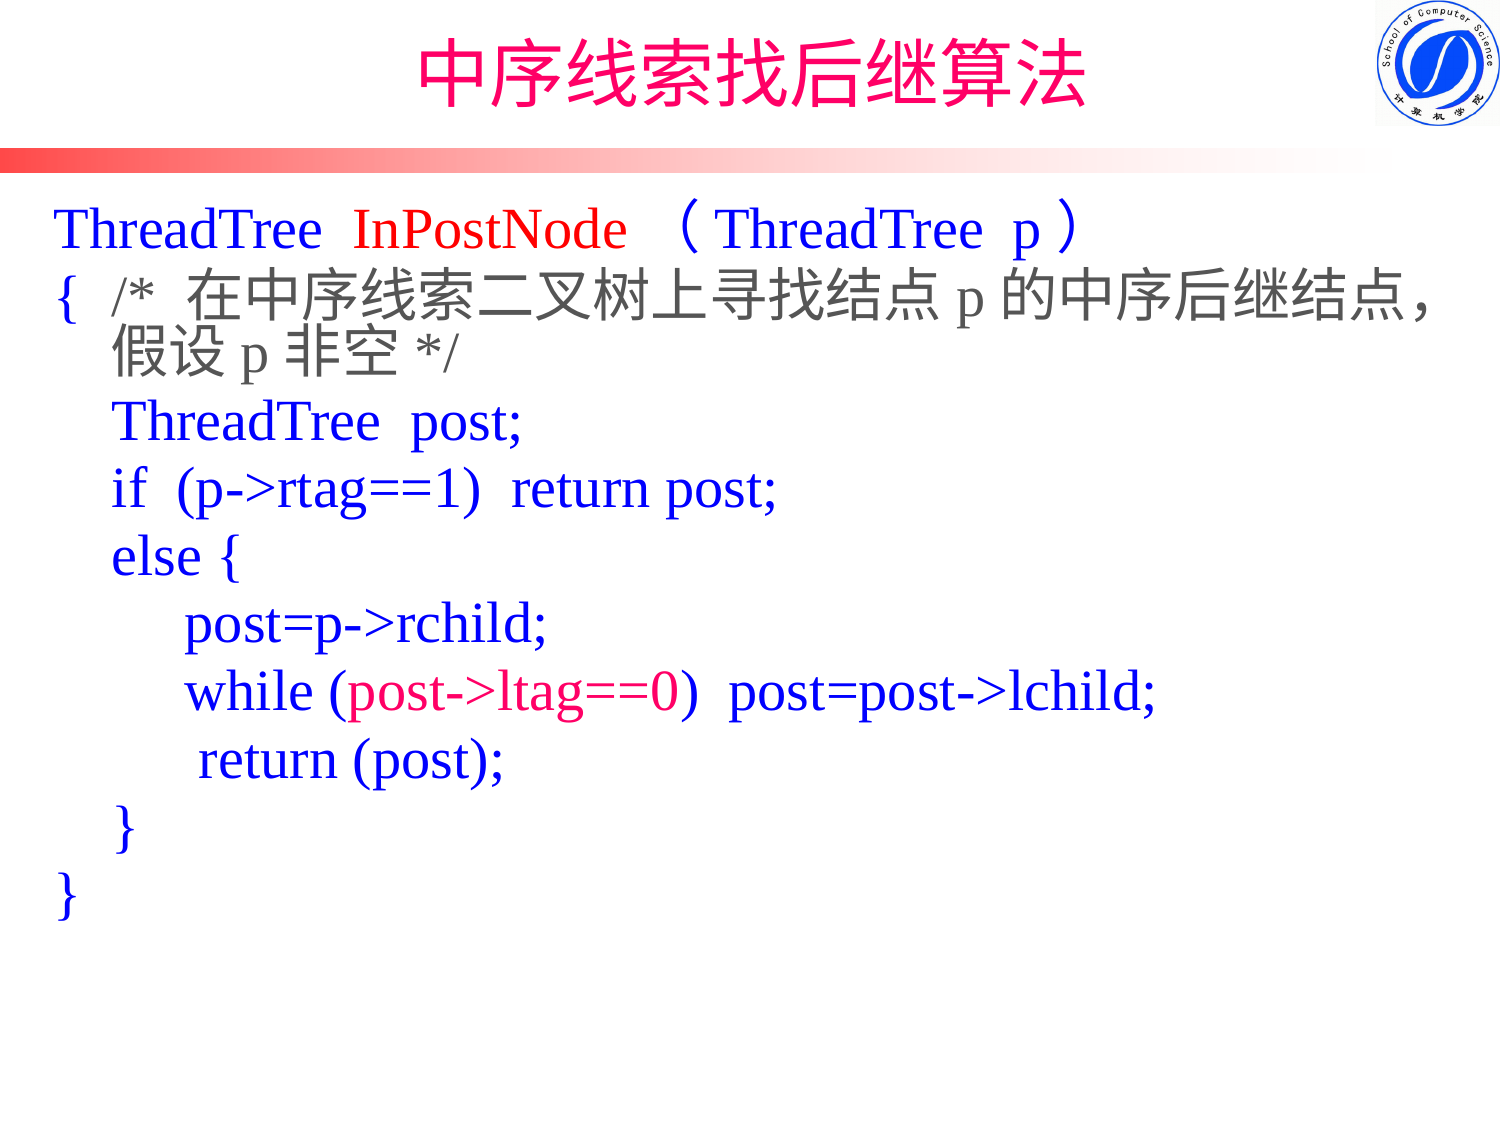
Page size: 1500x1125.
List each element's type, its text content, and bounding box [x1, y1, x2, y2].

picture [1375, 0, 1500, 126]
text_box 中序线索找后继算法 [365, 19, 1105, 124]
list ThreadTree InPostNode（ThreadTree p） { /* 在中序线索二叉树上寻找结点p的中序后继结点，假设p非空*/ ThreadTree post; if (p->rtag==1) return post; else { post=p->rchild; while (post->ltag==0) post=post->lchild; return (post); } } [38, 196, 1432, 976]
